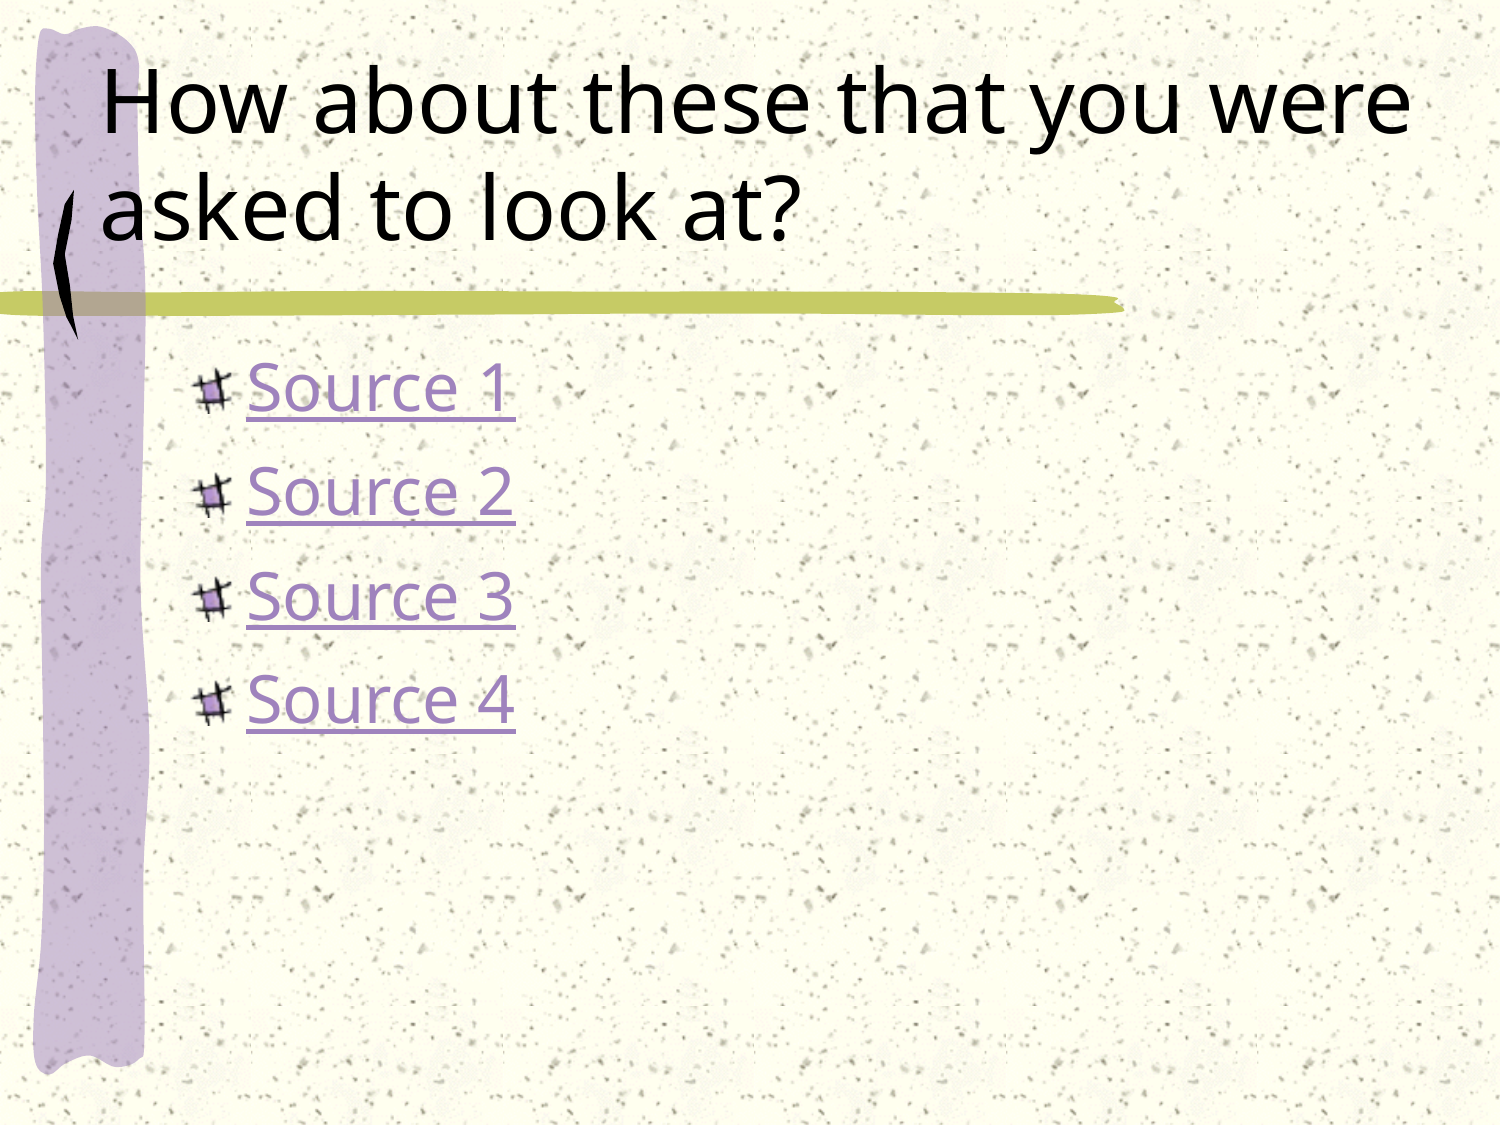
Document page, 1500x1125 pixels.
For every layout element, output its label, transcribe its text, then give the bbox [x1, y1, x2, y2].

title How about these that you were asked to look at? [84, 34, 1496, 268]
list Source 1 Source 2 Source 3 Source 4 [174, 337, 1451, 1013]
picture [0, 0, 1500, 1125]
